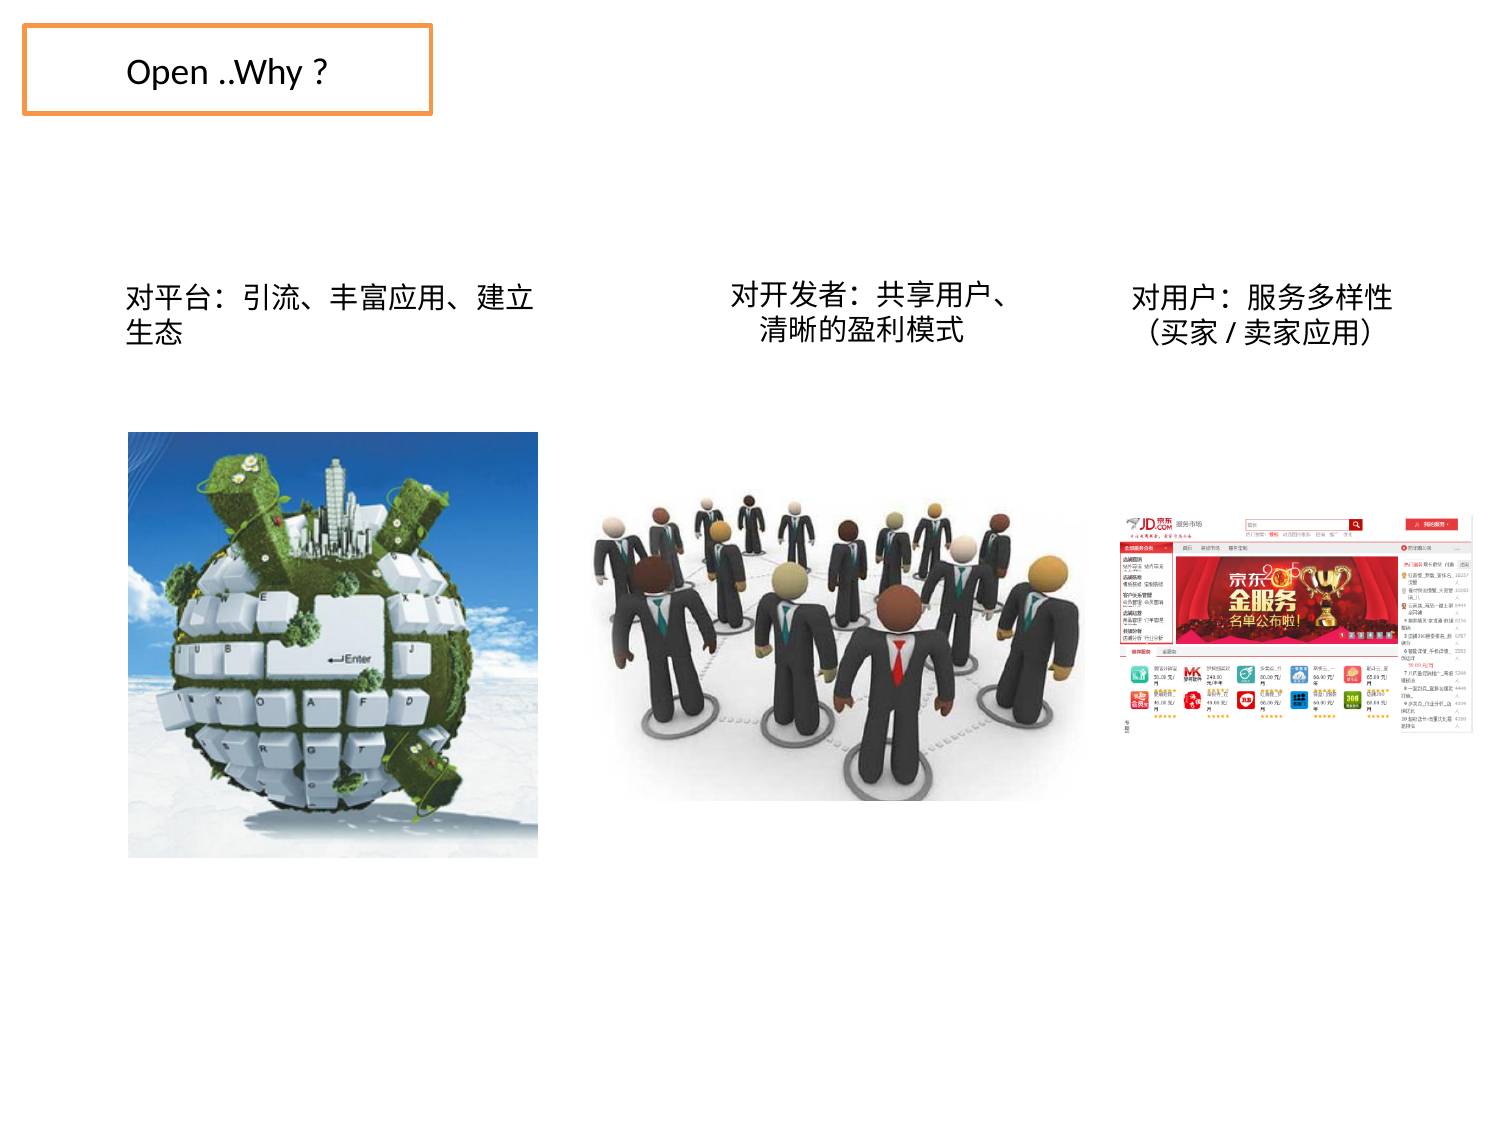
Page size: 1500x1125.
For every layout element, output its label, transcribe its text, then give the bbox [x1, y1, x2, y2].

text_box Open ..Why ? [22, 23, 433, 116]
picture [127, 432, 538, 858]
picture [1120, 514, 1473, 734]
picture [590, 489, 1087, 801]
text_box 对用户：服务多样性（买家/卖家应用） [1116, 271, 1424, 357]
text_box 对平台：引流、丰富应用、建立生态 [110, 271, 555, 357]
text_box 对开发者：共享用户、清晰的盈利模式 [708, 268, 1016, 354]
